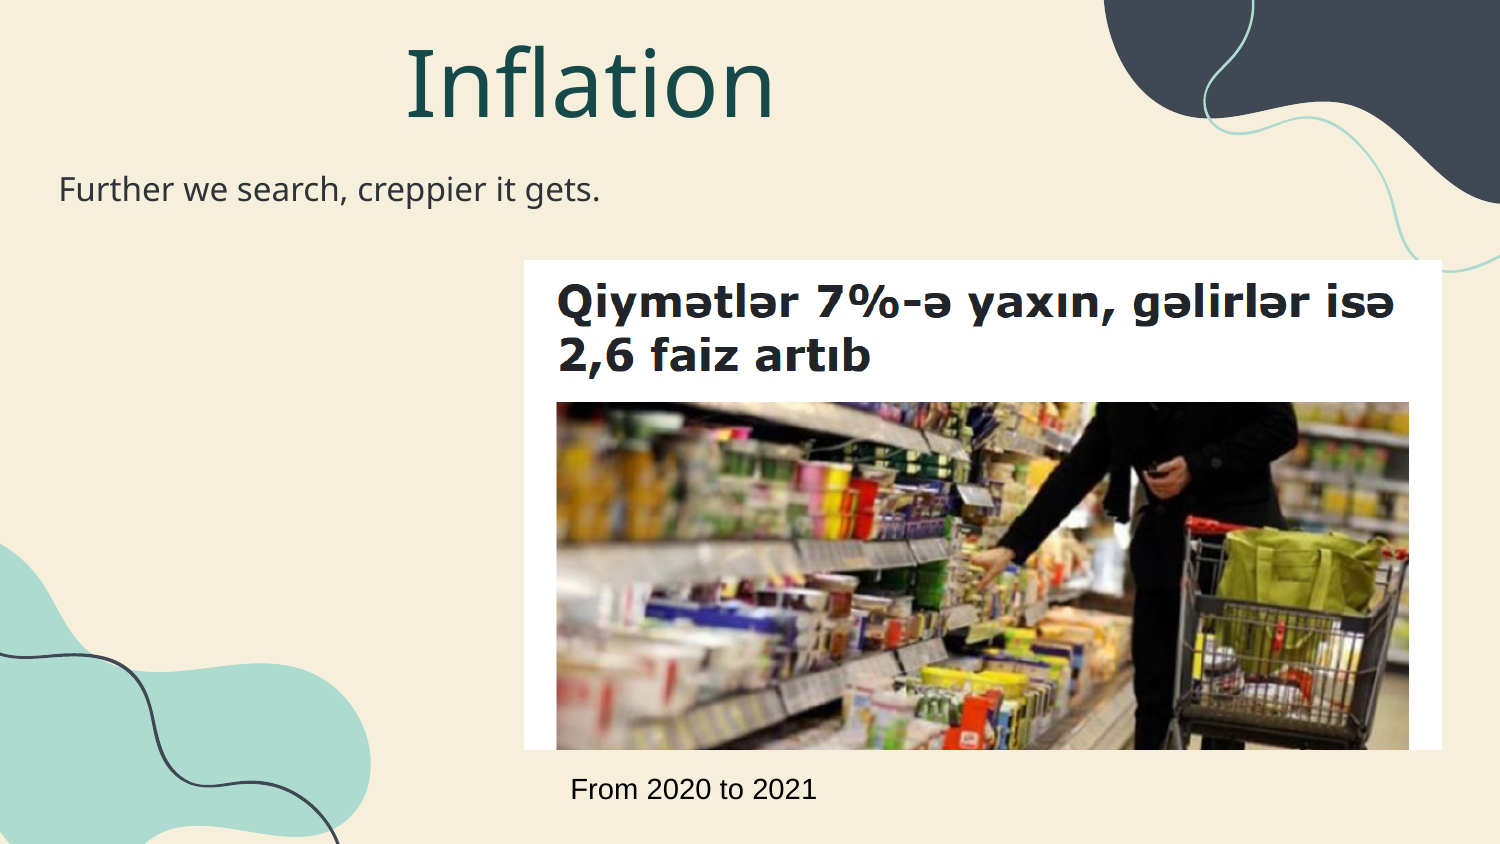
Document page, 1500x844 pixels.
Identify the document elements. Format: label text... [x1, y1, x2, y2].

picture [523, 260, 1442, 750]
title Inflation [192, 36, 991, 167]
text_box From 2020 to 2021 [555, 762, 1023, 813]
subtitle Further we search, creppier it gets. [58, 167, 1172, 374]
